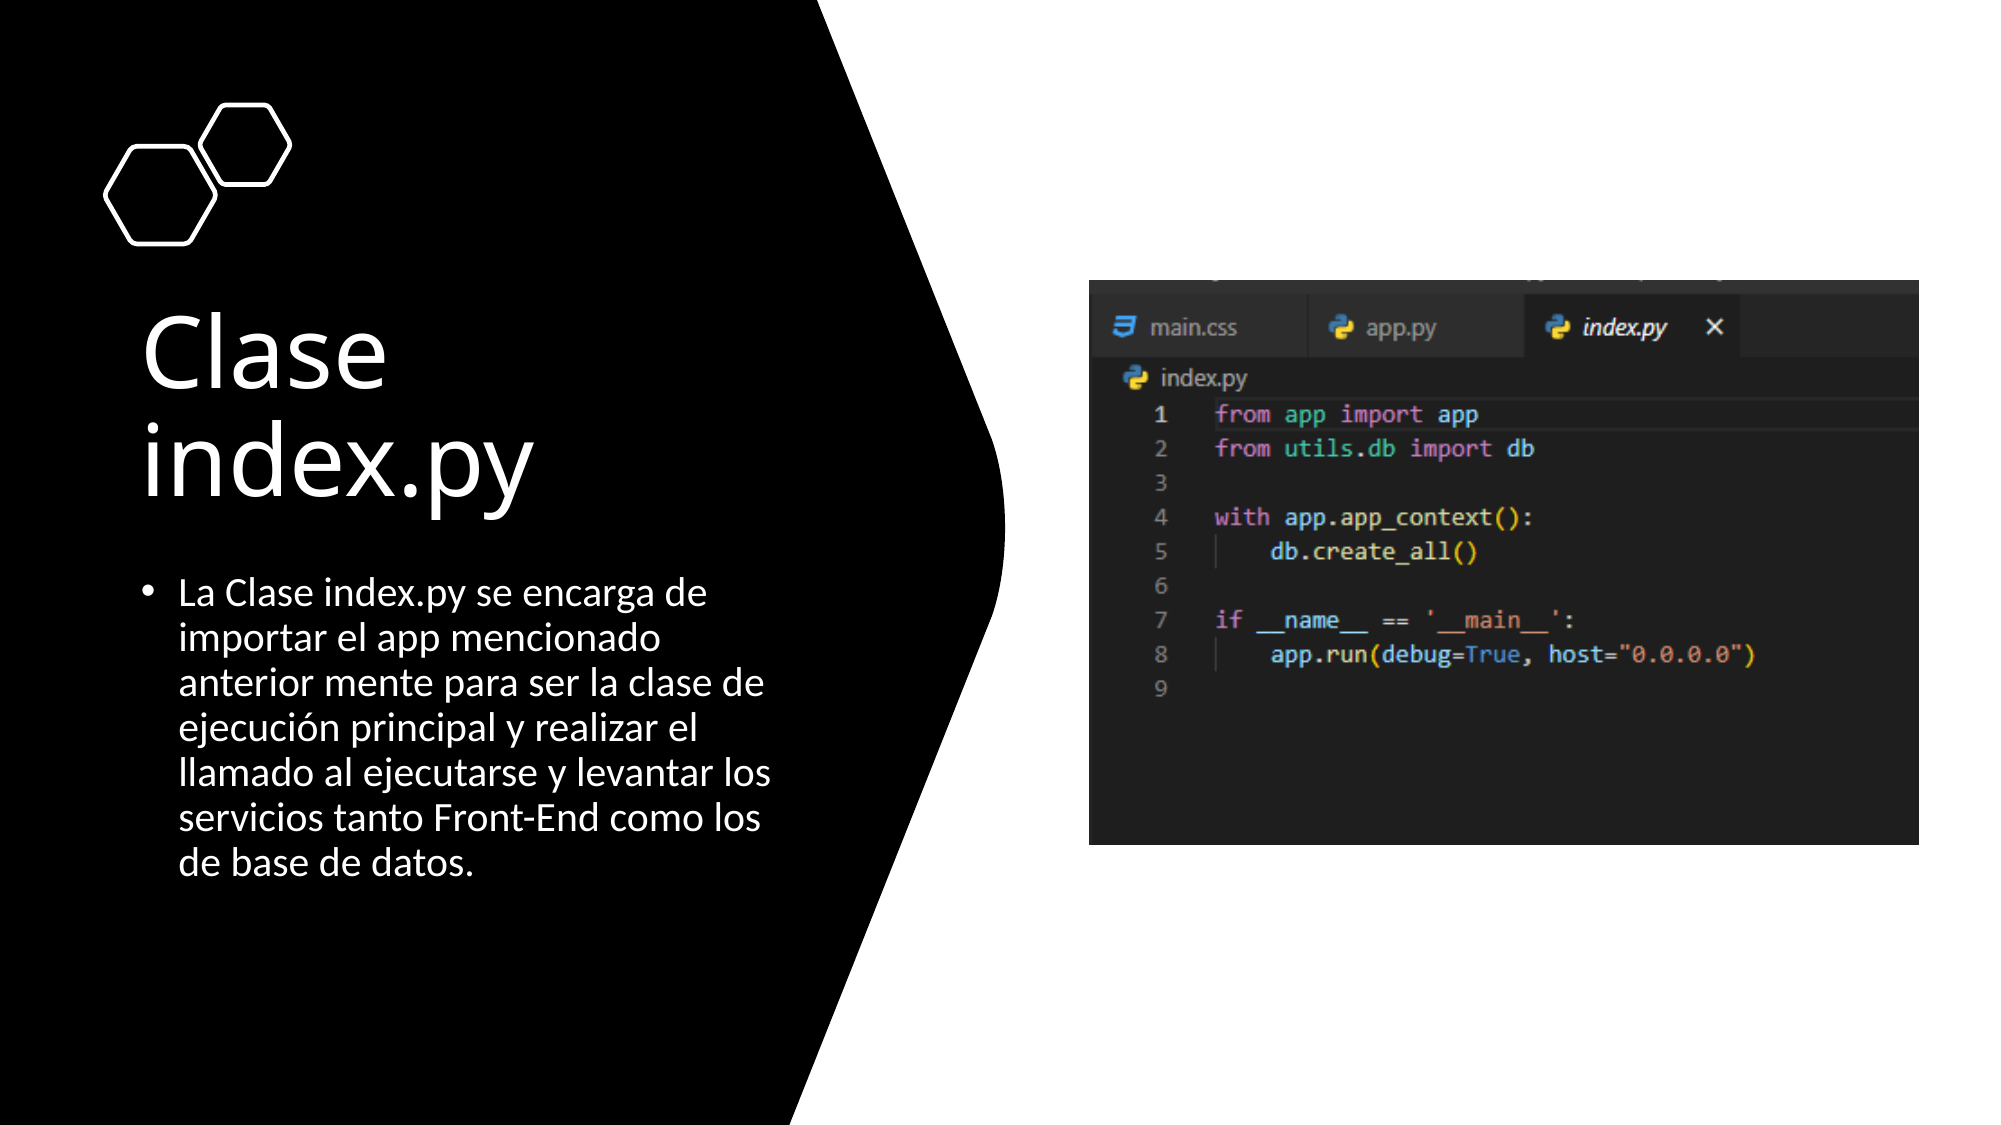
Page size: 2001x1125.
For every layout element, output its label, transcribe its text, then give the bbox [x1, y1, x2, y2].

list La Clase index.py se encarga de importar el app mencionado anterior mente para ser la clase de ejecución principal y realizar el llamado al ejecutarse y levantar los servicios tanto Front-End como los de base de datos. [125, 562, 795, 1013]
text_box [791, 0, 2000, 1125]
text_box [0, 0, 1007, 1125]
title Clase index.py [125, 169, 808, 526]
picture [1089, 280, 1919, 845]
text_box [104, 104, 290, 244]
